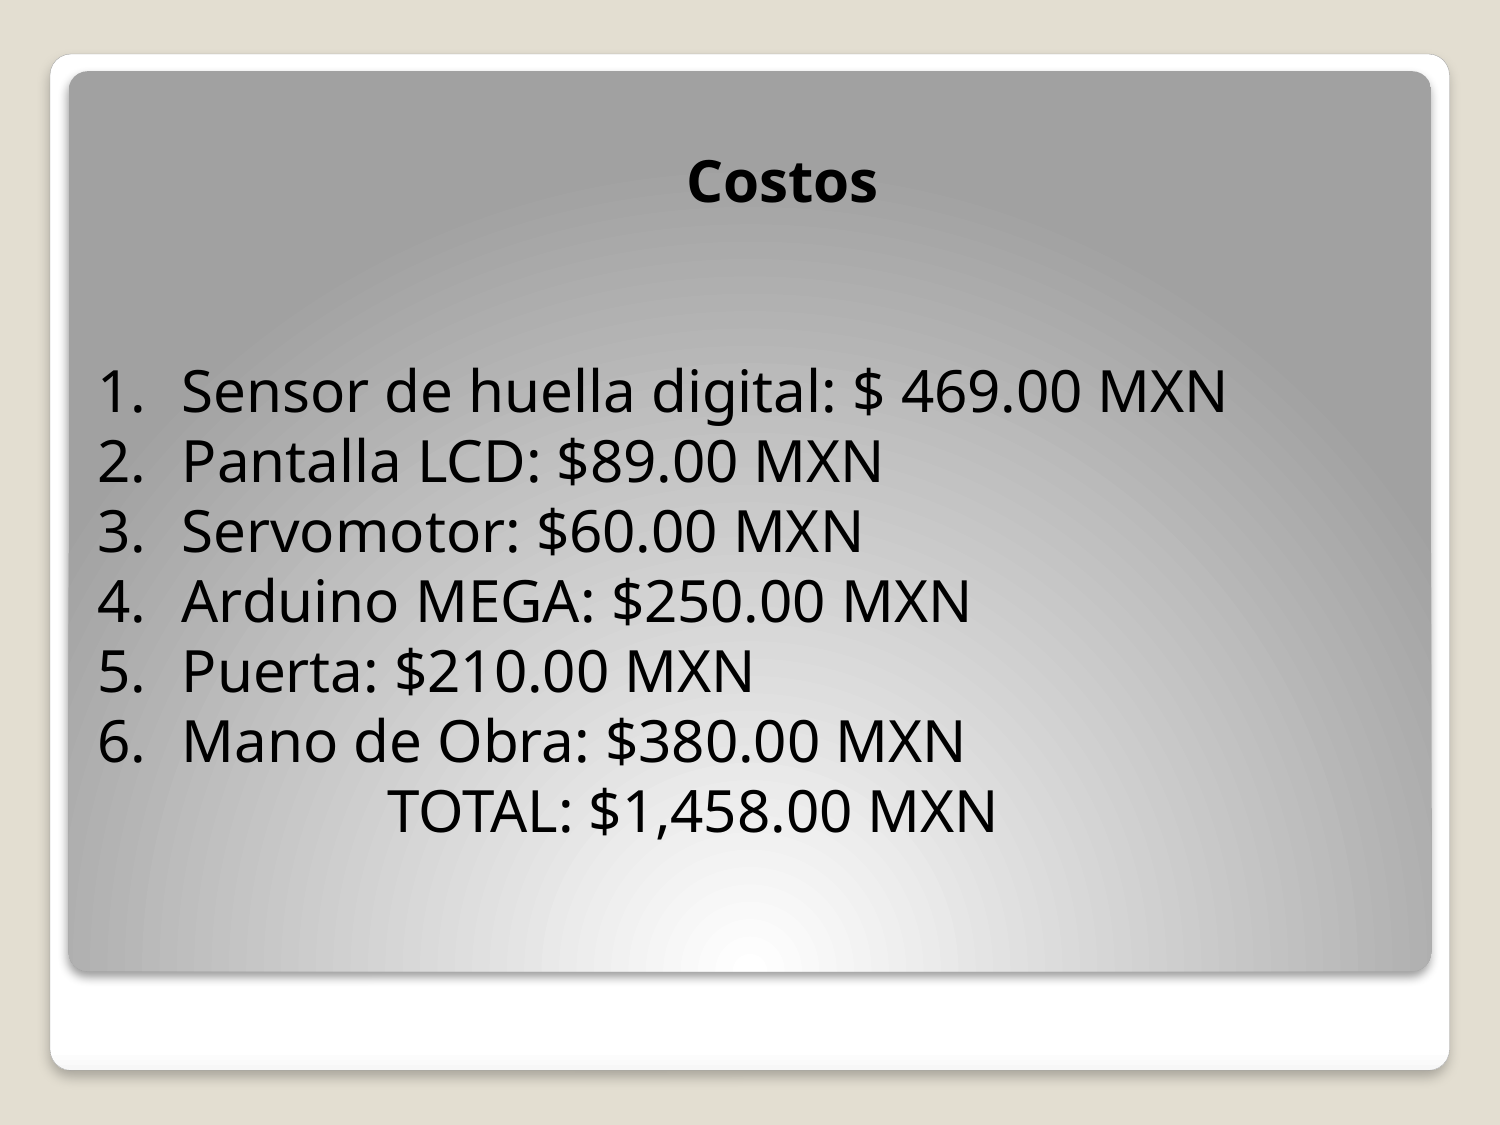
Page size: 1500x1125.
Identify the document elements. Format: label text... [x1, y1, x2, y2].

text_box Costos Sensor de huella digital: $ 469.00 MXN Pantalla LCD: $89.00 MXN Servomotor: $60.00 MXN Arduino MEGA: $250.00 MXN Puerta: $210.00 MXN Mano de Obra: $380.00 MXN TOTAL: $1,458.00 MXN [82, 137, 1483, 852]
